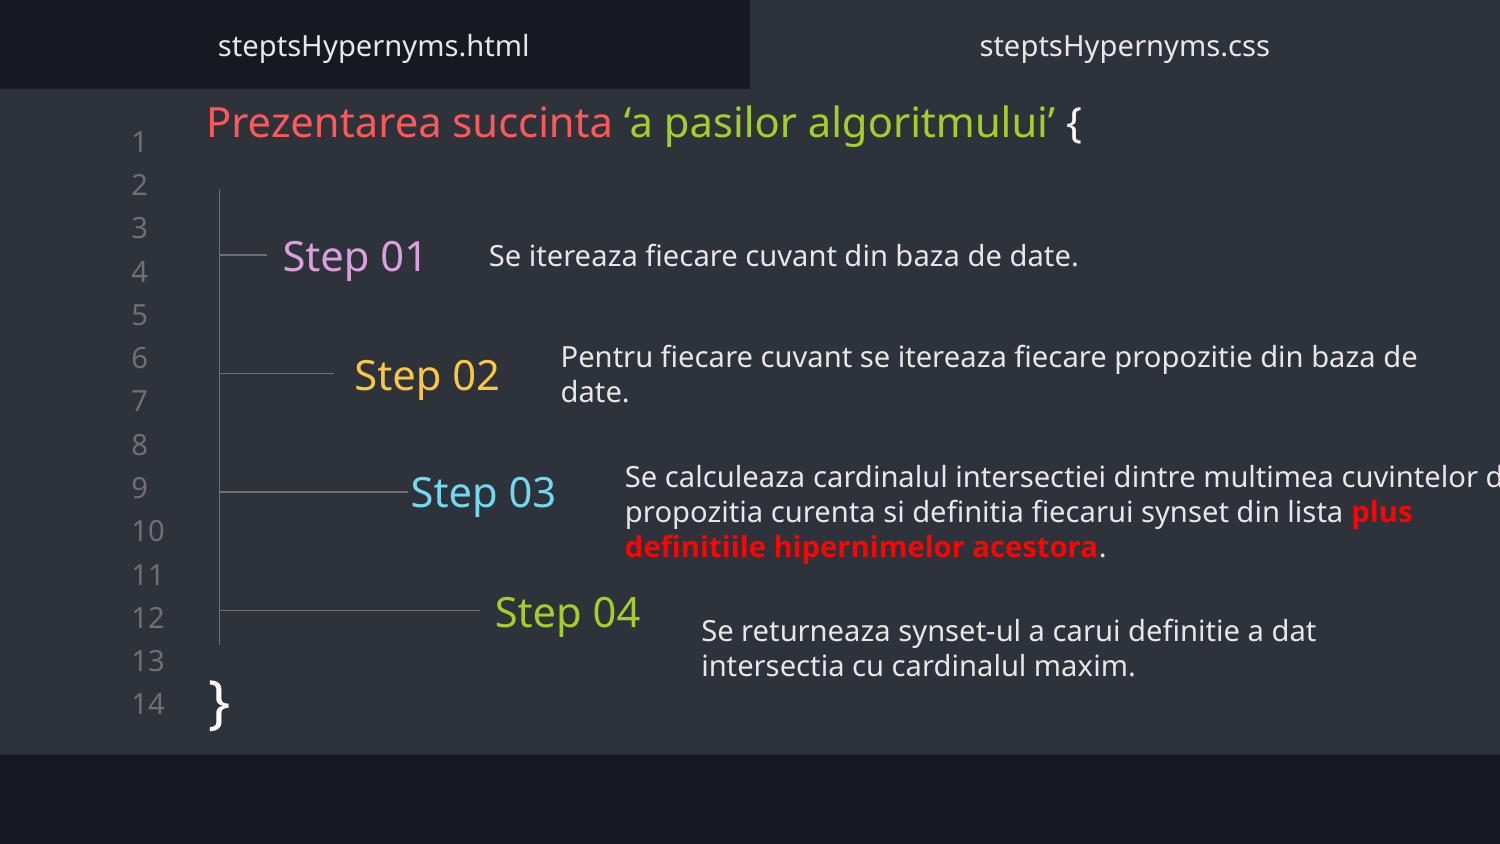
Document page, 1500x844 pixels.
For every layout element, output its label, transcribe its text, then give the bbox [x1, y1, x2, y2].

text_box } [177, 648, 261, 749]
title Prezentarea succinta ‘a pasilor algoritmului’ { [191, 80, 1387, 170]
text_box [210, 365, 215, 382]
text_box [224, 483, 229, 491]
text_box Pentru fiecare cuvant se itereaza fiecare propozitie din baza de date. [545, 325, 1469, 422]
text_box Step 04 [479, 562, 693, 659]
text_box Se returneaza synset-ul a carui definitie a dat intersectia cu cardinalul maxim. [686, 599, 1469, 696]
text_box Se itereaza fiecare cuvant din baza de date. [473, 206, 1318, 303]
subtitle steptsHypernyms.css [750, 15, 1500, 74]
text_box [210, 483, 215, 501]
text_box Se calculeaza cardinalul intersectiei dintre multimea cuvintelor din propozitia curenta si definitia fiecarui synset din lista plus definitiile hipernimelor acestora. [609, 462, 1500, 559]
text_box [210, 602, 215, 619]
text_box Step 01 [267, 206, 473, 303]
text_box Step 02 [339, 325, 545, 422]
subtitle steptsHypernyms.html [0, 15, 749, 74]
text_box Step 03 [395, 442, 608, 539]
